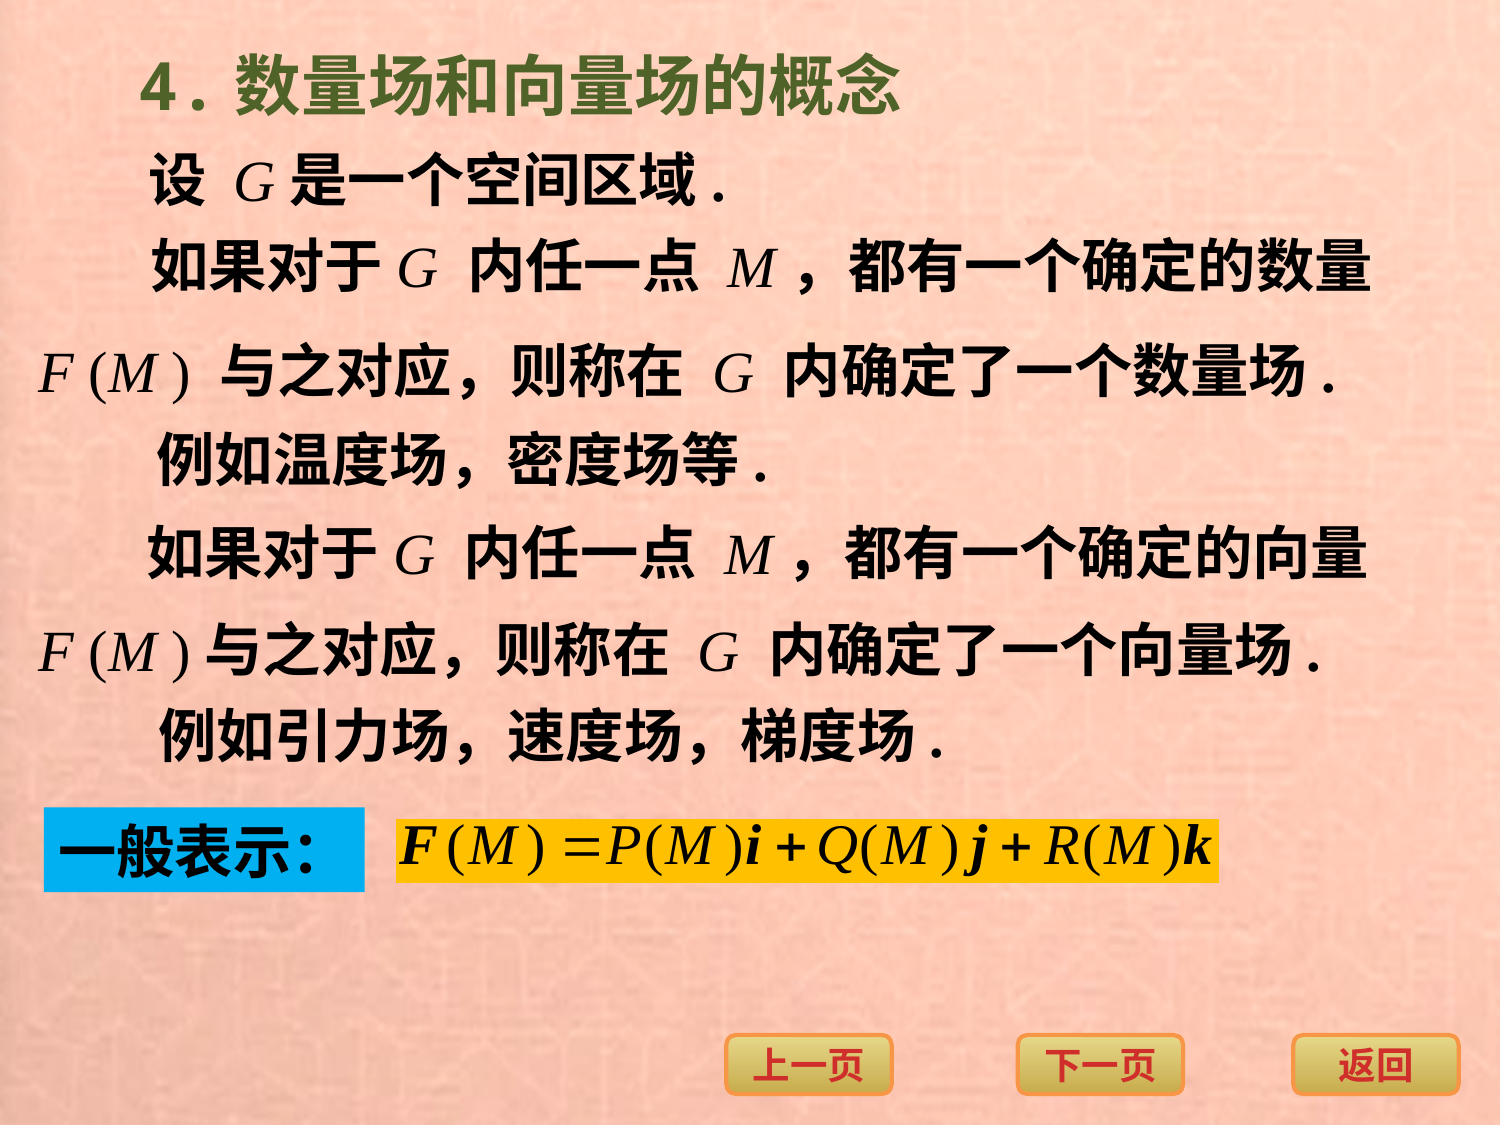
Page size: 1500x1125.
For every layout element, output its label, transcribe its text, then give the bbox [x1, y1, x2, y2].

text_box 例如引力场，速度场，梯度场. [143, 692, 959, 777]
text_box F (M )与之对应，则称在 G 内确定了一个向量场. [23, 605, 1336, 690]
text_box 设 G是一个空间区域. [133, 135, 741, 221]
picture [0, 1, 1500, 1125]
text_box 一般表示： [43, 807, 365, 893]
text_box 如果对于G 内任一点 M，都有一个确定的向量 [131, 508, 1398, 594]
text_box F (M ) 与之对应，则称在 G 内确定了一个数量场. [23, 326, 1351, 411]
text_box 如果对于G 内任一点 M，都有一个确定的数量 [135, 221, 1401, 307]
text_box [395, 818, 1220, 883]
text_box 例如温度场，密度场等. [142, 415, 783, 501]
text_box 4.数量场和向量场的概念 [123, 35, 1047, 136]
